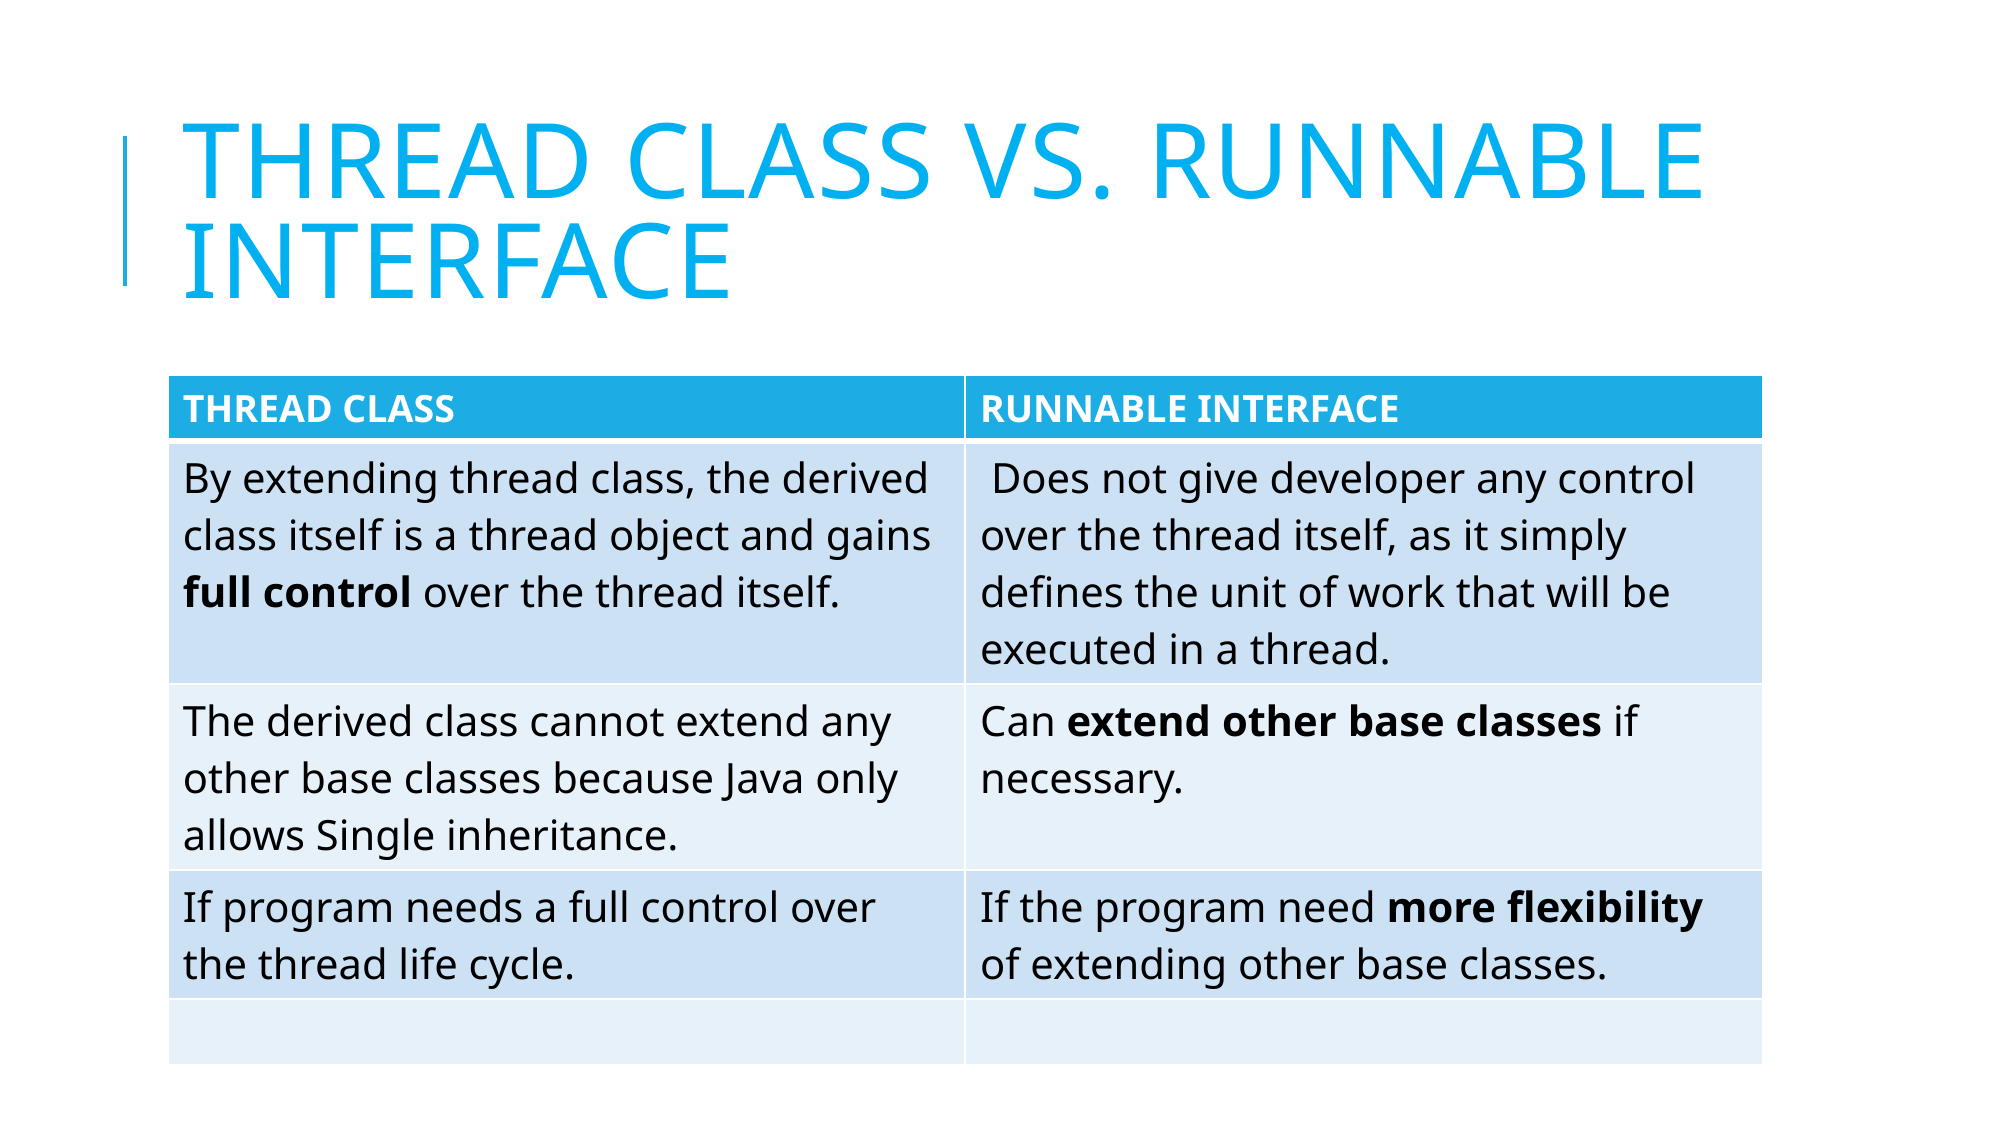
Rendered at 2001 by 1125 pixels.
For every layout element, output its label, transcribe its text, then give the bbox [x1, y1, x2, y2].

table_cell The derived class cannot extend any other base classes because Java only allows Single inheritance. [169, 685, 964, 869]
table_cell Does not give developer any control over the thread itself, as it simply defines the unit of work that will be executed in a thread. [966, 444, 1762, 683]
table_header RUNNABLE INTERFACE [966, 376, 1762, 438]
table_cell If the program need more flexibility of extending other base classes. [966, 871, 1762, 998]
title Thread class vs. runnable interface [168, 96, 1763, 342]
table_cell Can extend other base classes if necessary. [966, 685, 1762, 869]
table_cell By extending thread class, the derived class itself is a thread object and gains full control over the thread itself. [169, 444, 964, 683]
table_cell If program needs a full control over the thread life cycle. [169, 871, 964, 998]
table_cell [966, 1000, 1762, 1064]
table_header THREAD CLASS [169, 376, 964, 438]
table_cell [169, 1000, 964, 1064]
